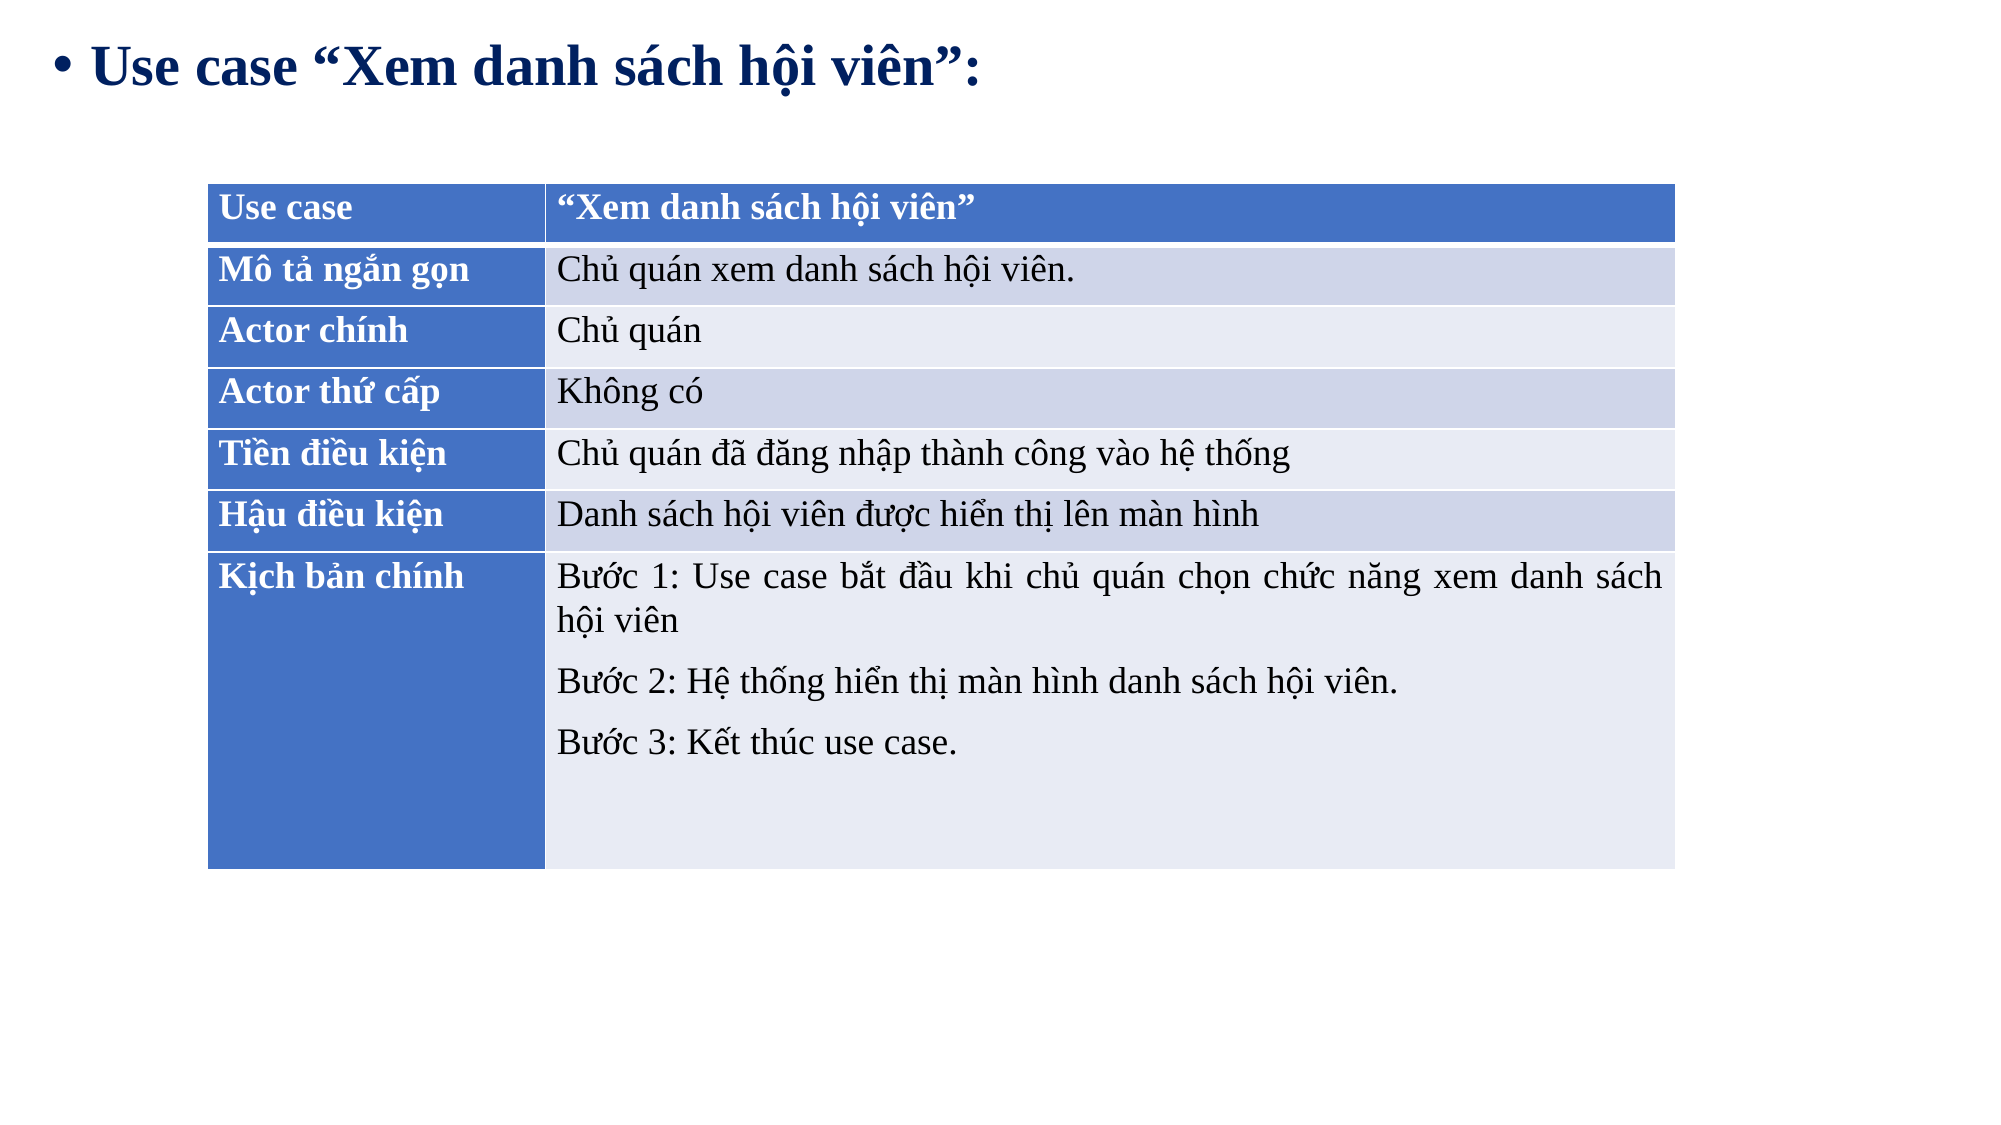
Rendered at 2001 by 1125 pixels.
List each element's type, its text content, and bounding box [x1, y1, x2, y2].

table_header “Xem danh sách hội viên” [546, 184, 1675, 242]
table_cell Kịch bản chính [208, 553, 545, 869]
table_cell Hậu điều kiện [208, 491, 545, 551]
table_cell Chủ quán [546, 307, 1675, 367]
table_cell Chủ quán xem danh sách hội viên. [546, 248, 1675, 305]
table_cell Mô tả ngắn gọn [208, 248, 545, 305]
table_cell Bước 1: Use case bắt đầu khi chủ quán chọn chức năng xem danh sách hội viên Bước 2: Hệ thống hiển thị màn hình danh sách hội viên. Bước 3: Kết thúc use case. [546, 553, 1675, 869]
table_cell Không có [546, 369, 1675, 428]
table_cell Tiền điều kiện [208, 430, 545, 489]
table_header Use case [208, 184, 545, 242]
table_cell Actor chính [208, 307, 545, 367]
table_cell Chủ quán đã đăng nhập thành công vào hệ thống [546, 430, 1675, 489]
table_cell Danh sách hội viên được hiển thị lên màn hình [546, 491, 1675, 551]
table_cell Actor thứ cấp [208, 369, 545, 428]
list Use case “Xem danh sách hội viên”: [37, 27, 1863, 1014]
